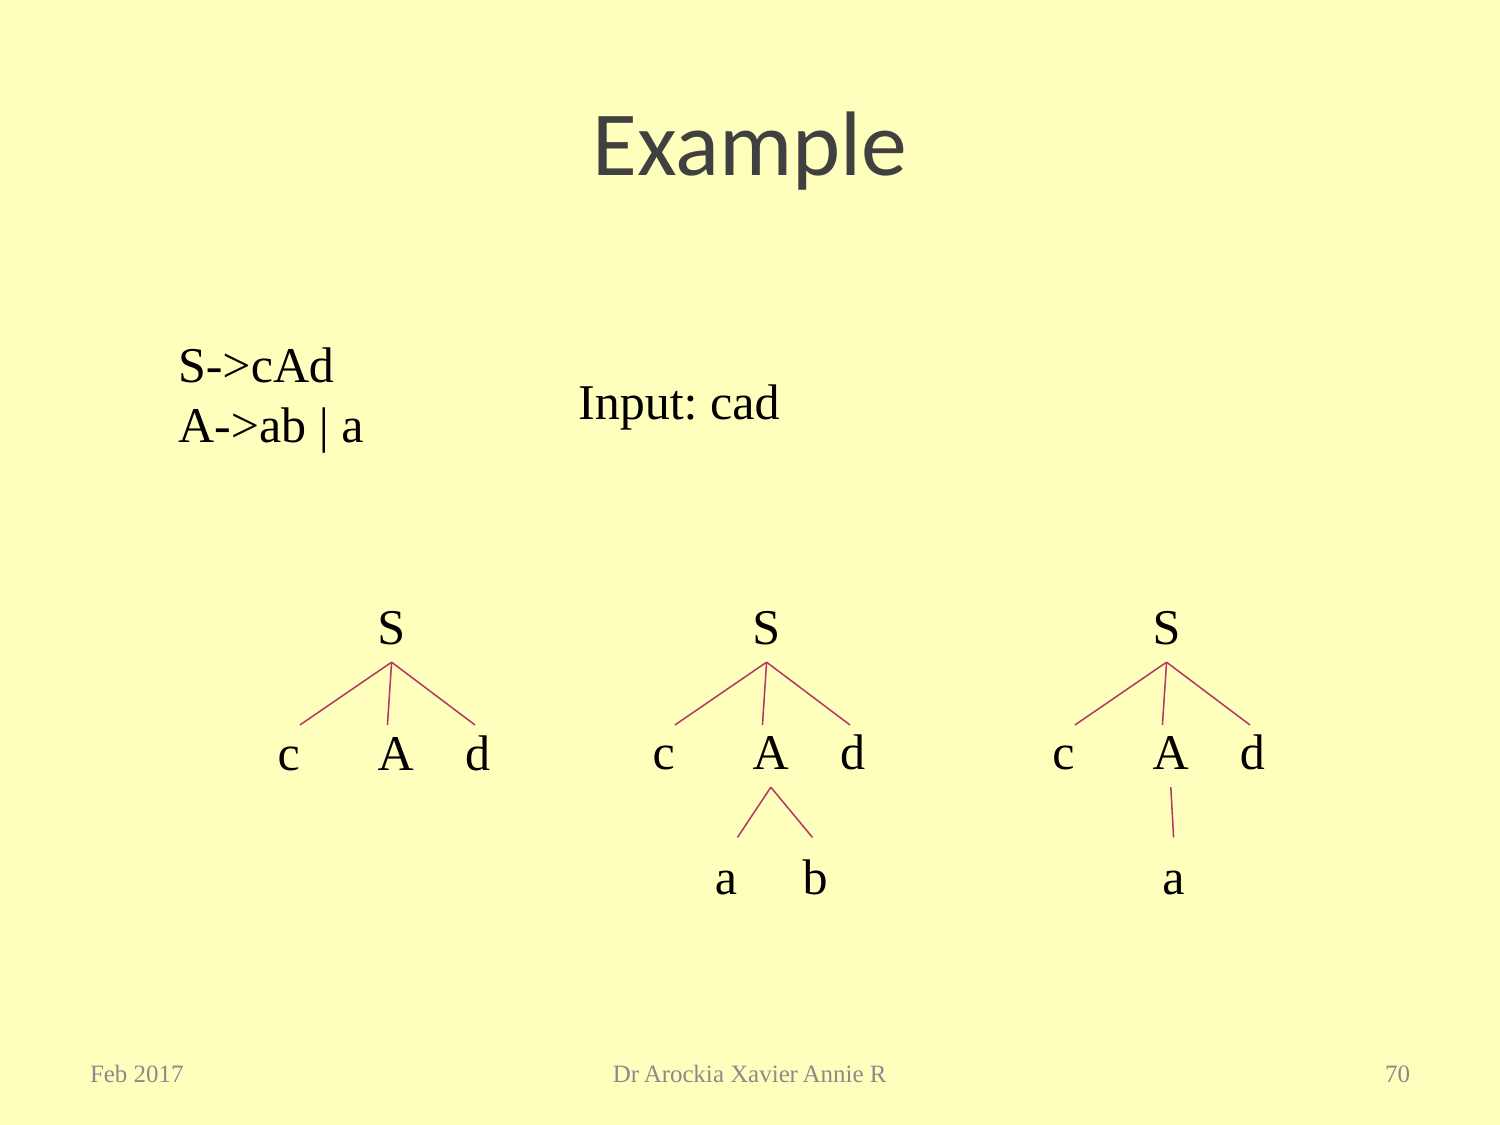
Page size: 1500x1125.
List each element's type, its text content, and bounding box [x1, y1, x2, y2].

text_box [262, 587, 506, 789]
slide_number 70 [1074, 1042, 1425, 1103]
footer Dr Arockia Xavier Annie R [512, 1042, 988, 1103]
text_box Input: cad [563, 362, 795, 438]
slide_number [75, 1042, 425, 1103]
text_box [1037, 587, 1281, 914]
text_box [637, 587, 881, 914]
title Example [75, 45, 1425, 233]
text_box S->cAd A->ab | a [163, 324, 379, 460]
